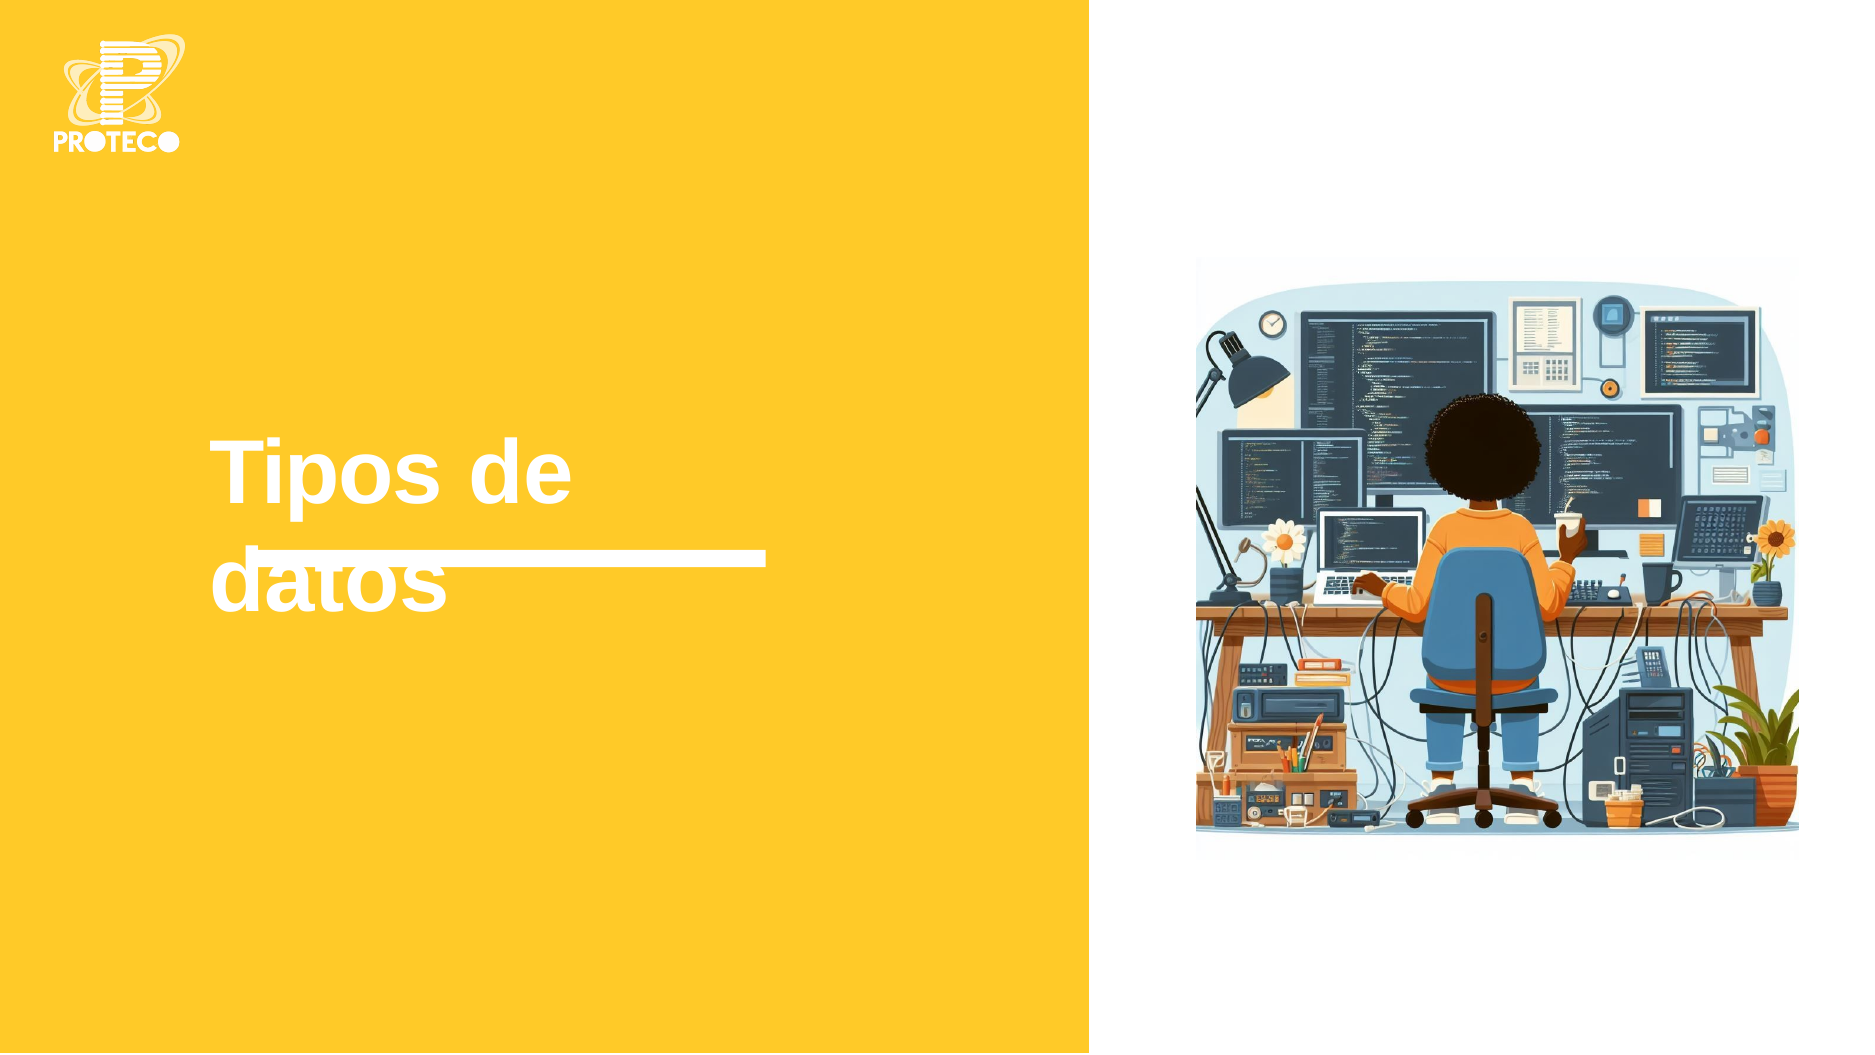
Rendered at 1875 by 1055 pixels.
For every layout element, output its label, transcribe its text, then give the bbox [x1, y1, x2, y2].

title Tipos de datos [207, 410, 839, 631]
picture [1196, 257, 1799, 860]
picture [29, 27, 215, 165]
text_box [249, 549, 766, 568]
